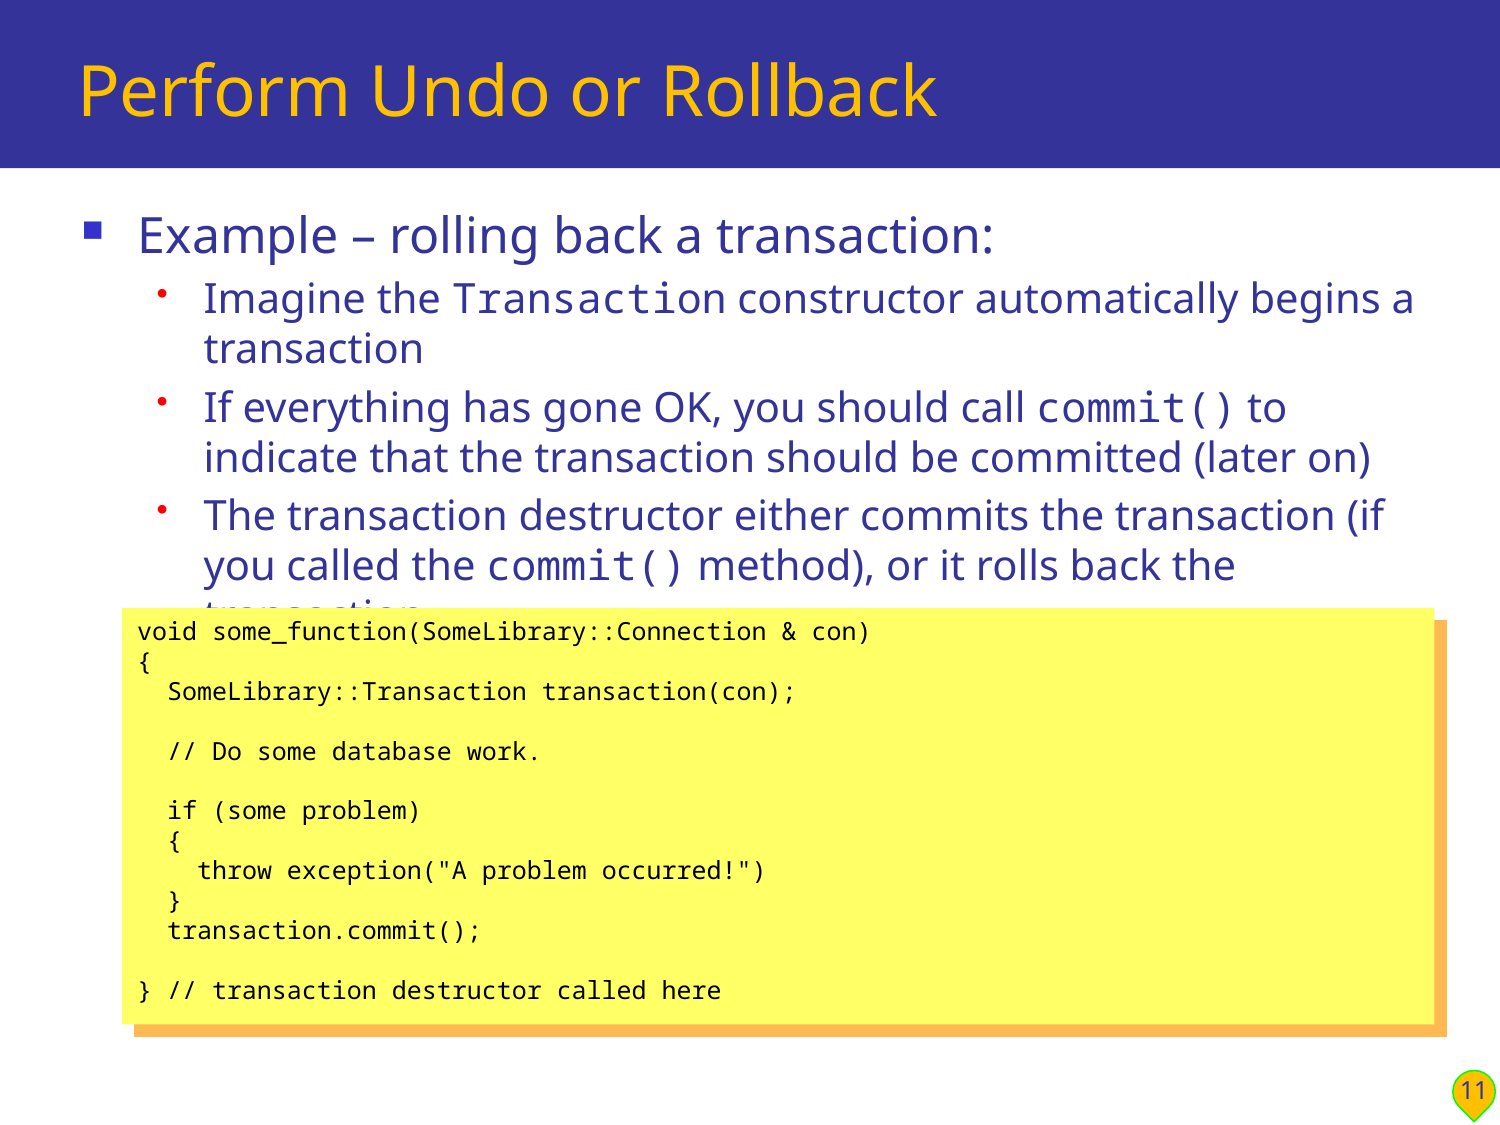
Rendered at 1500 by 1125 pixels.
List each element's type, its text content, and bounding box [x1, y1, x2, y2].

title Perform Undo or Rollback [61, 24, 1465, 139]
footer 11 [1431, 1040, 1500, 1117]
text_box void some_function(SomeLibrary::Connection & con) { SomeLibrary::Transaction transaction(con); // Do some database work. if (some problem) { throw exception("A problem occurred!") } transaction.commit(); } // transaction destructor called here [121, 607, 1435, 1025]
list Example – rolling back a transaction: Imagine the Transaction constructor automatically begins a transaction If everything has gone OK, you should call commit() to indicate that the transaction should be committed (later on) The transaction destructor either commits the transaction (if you called the commit() method), or it rolls back the transaction [66, 196, 1460, 1007]
